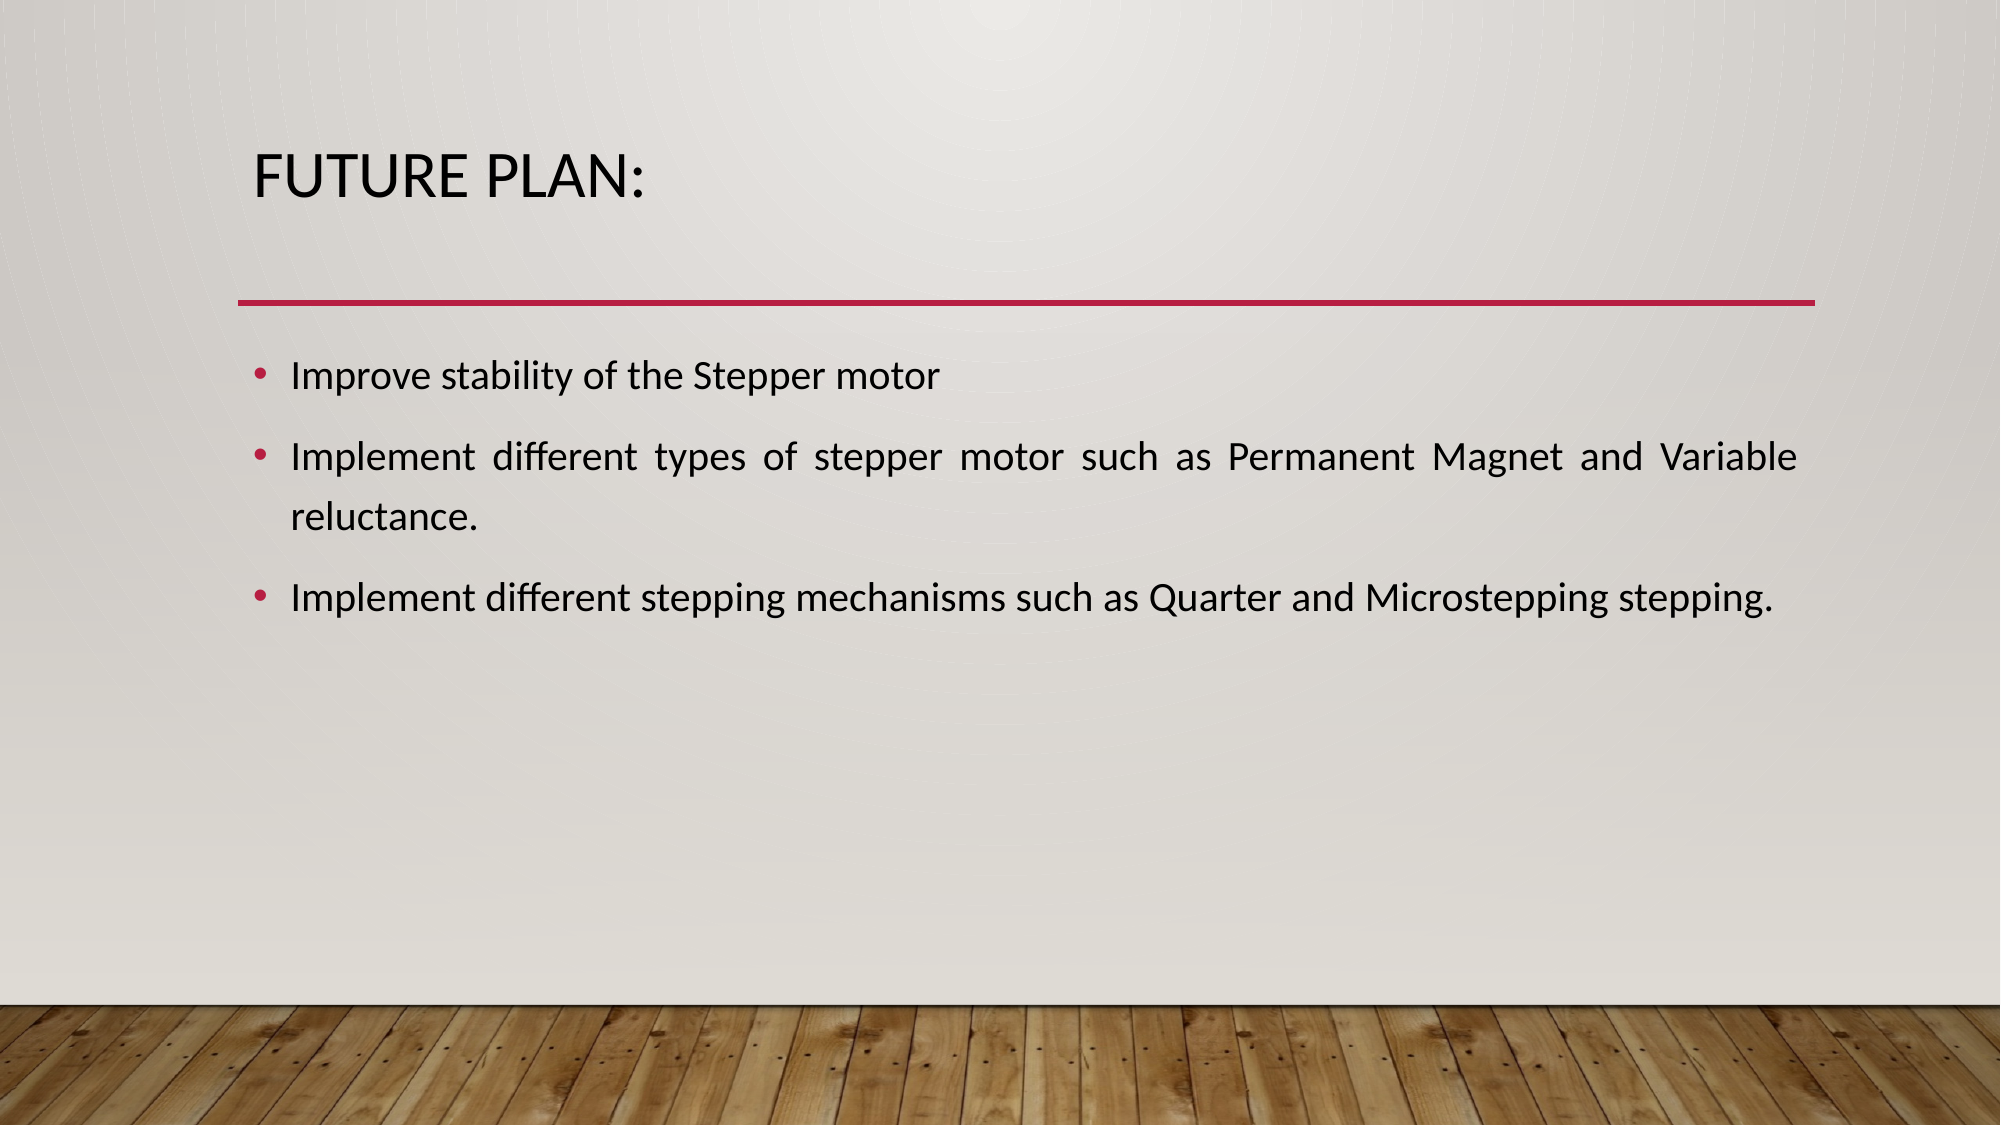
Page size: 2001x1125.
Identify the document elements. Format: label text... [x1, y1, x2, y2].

picture [0, 1005, 2000, 1125]
title Future plan: [238, 131, 1814, 305]
list Improve stability of the Stepper motor Implement different types of stepper motor such as Permanent Magnet and Variable reluctance. Implement different stepping mechanisms such as Quarter and Microstepping stepping. [238, 330, 1814, 897]
